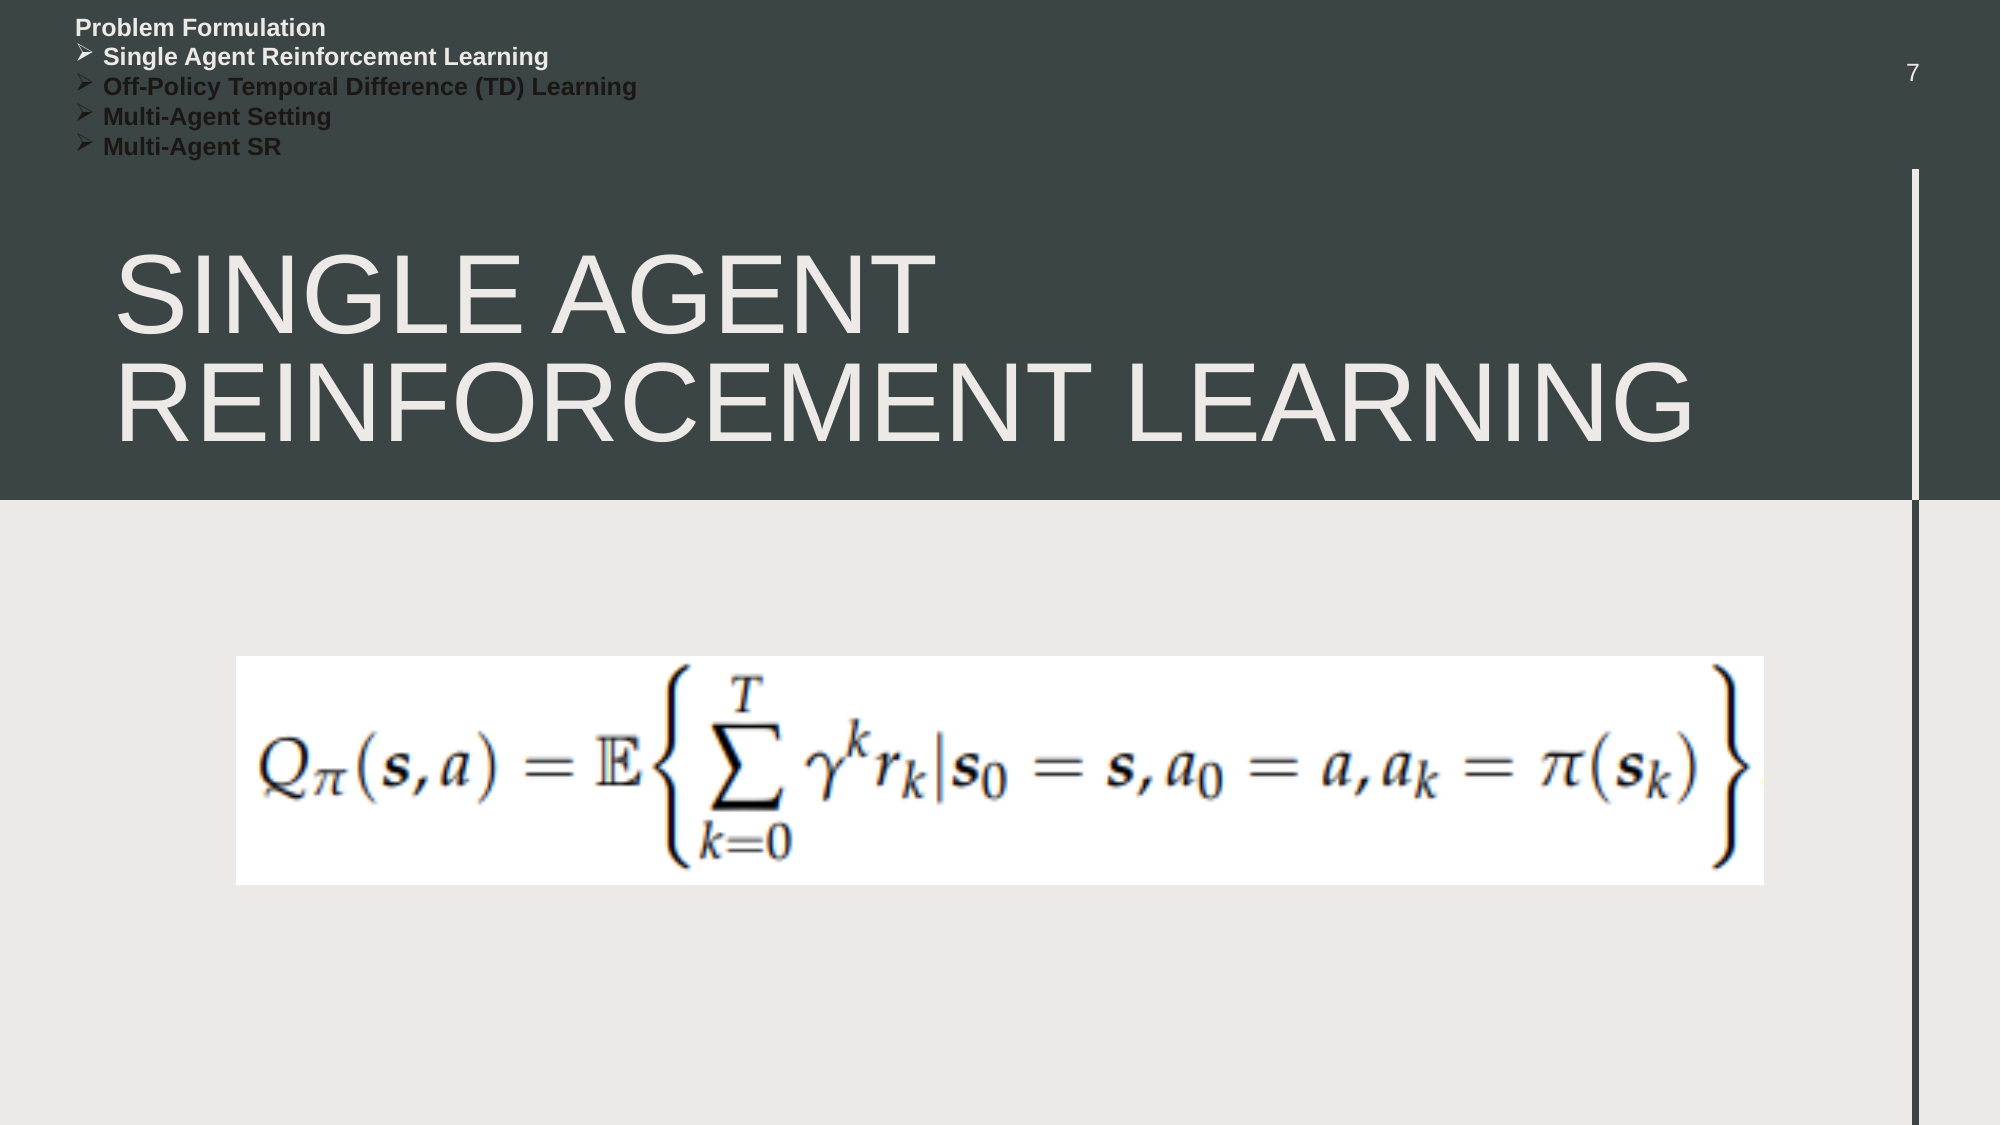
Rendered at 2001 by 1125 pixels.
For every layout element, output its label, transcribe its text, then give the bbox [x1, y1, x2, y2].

slide_number 7 [1660, 49, 1935, 95]
picture [235, 656, 1764, 885]
footer Problem Formulation Single Agent Reinforcement Learning Off-Policy Temporal Difference (TD) Learning Multi-Agent Setting Multi-Agent SR [60, 20, 678, 151]
title Single Agent Reinforcement learning [98, 239, 1824, 335]
